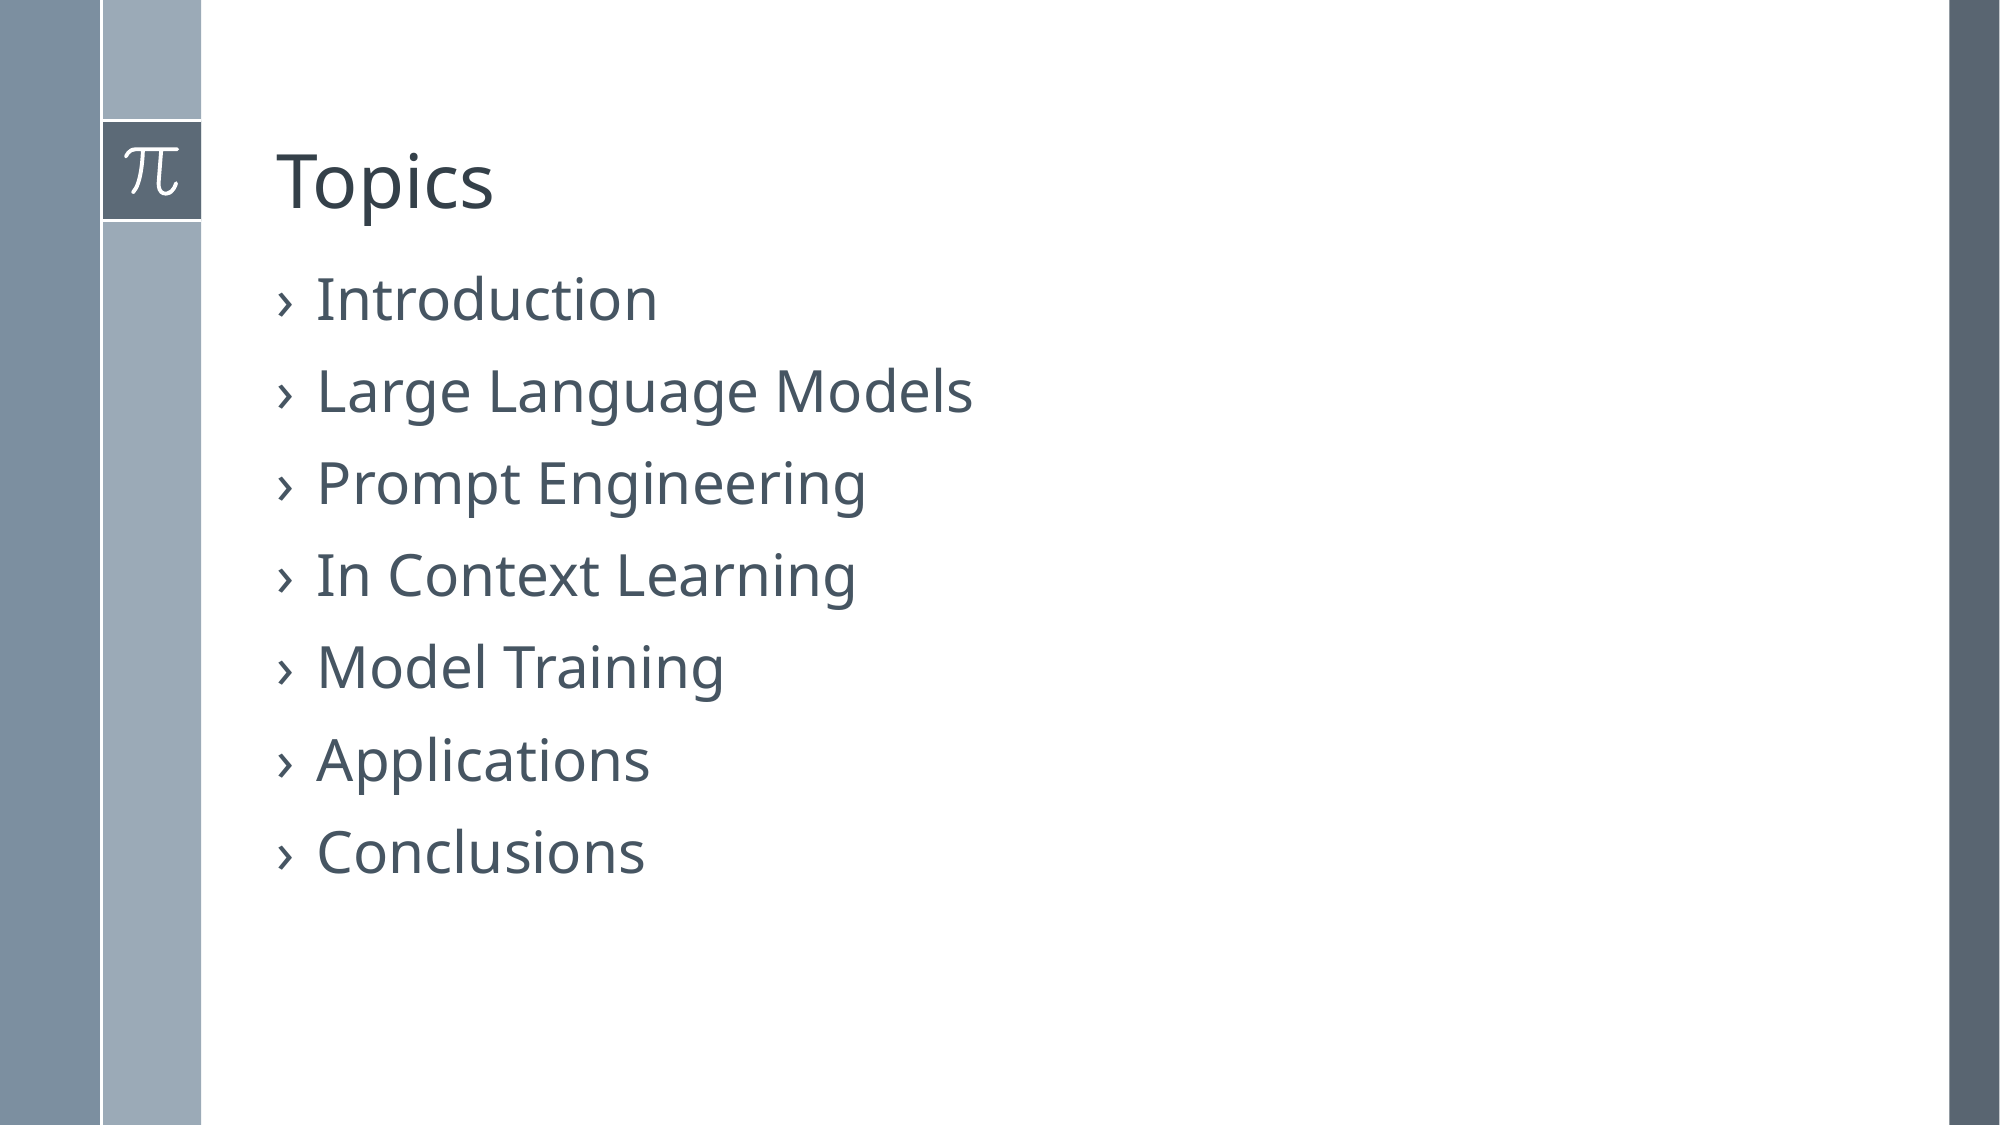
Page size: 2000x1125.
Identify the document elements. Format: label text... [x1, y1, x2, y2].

list Introduction Large Language Models Prompt Engineering In Context Learning Model Training Applications Conclusions [261, 262, 1867, 1013]
title Topics [261, 29, 1867, 233]
